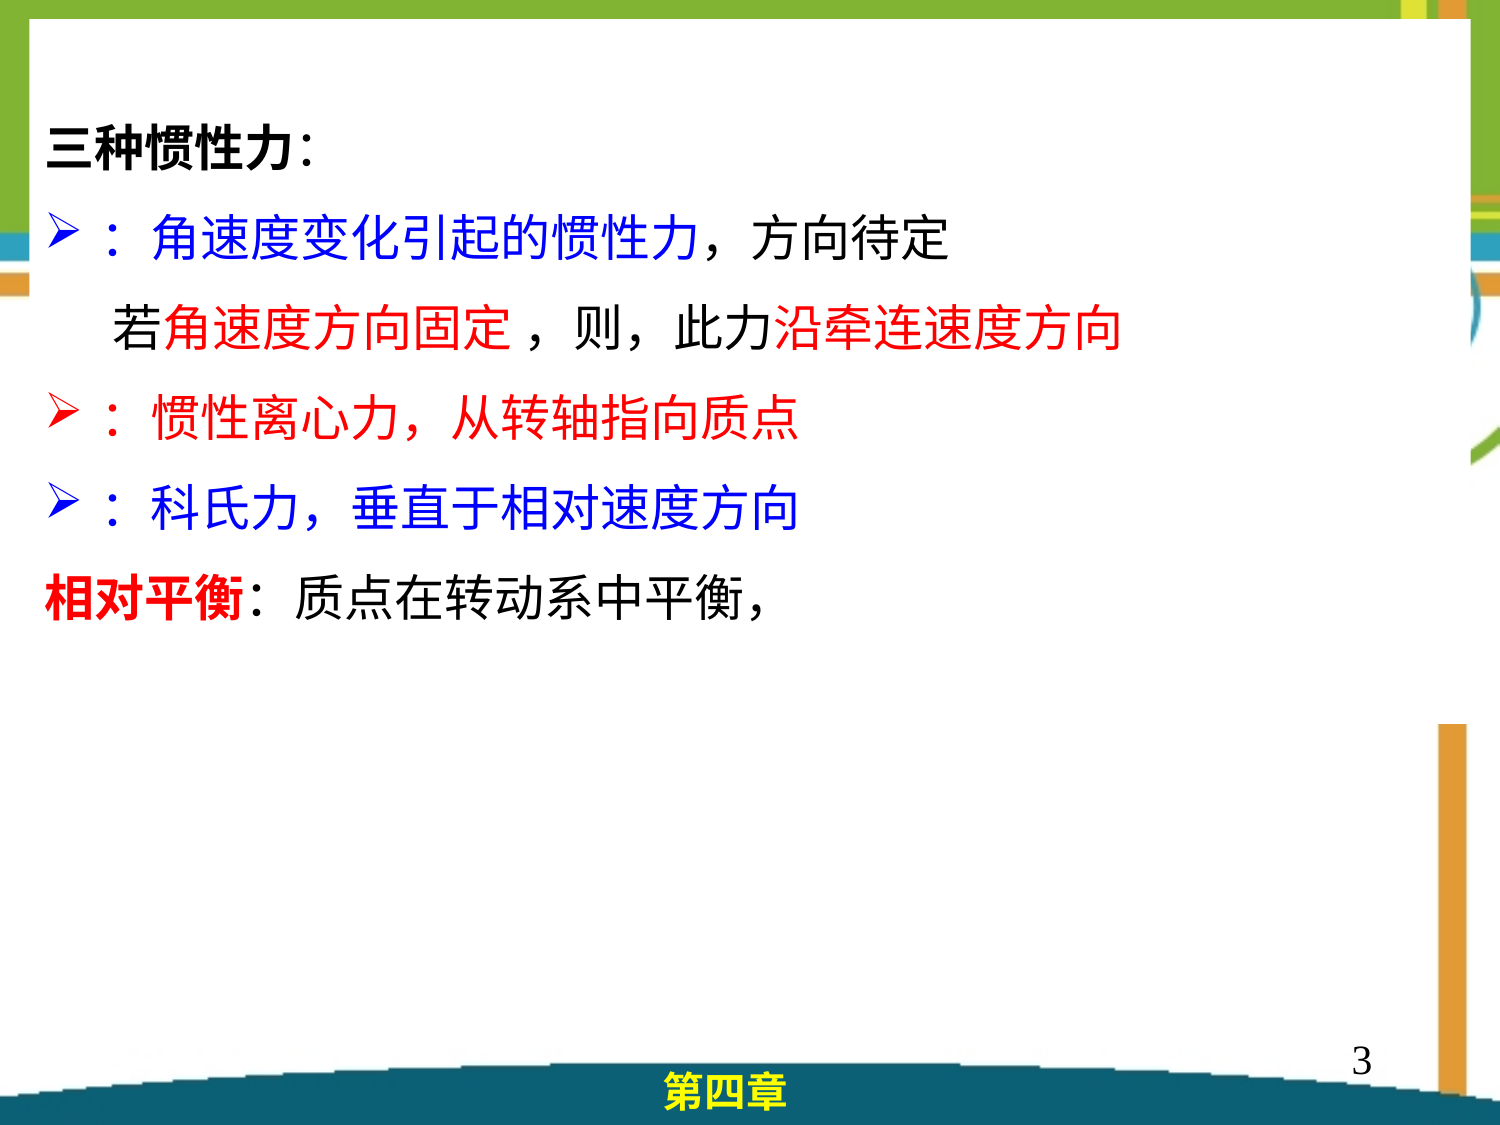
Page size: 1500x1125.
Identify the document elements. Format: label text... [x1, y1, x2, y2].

picture [0, 0, 1500, 1125]
slide_number 3 [1074, 1025, 1388, 1100]
